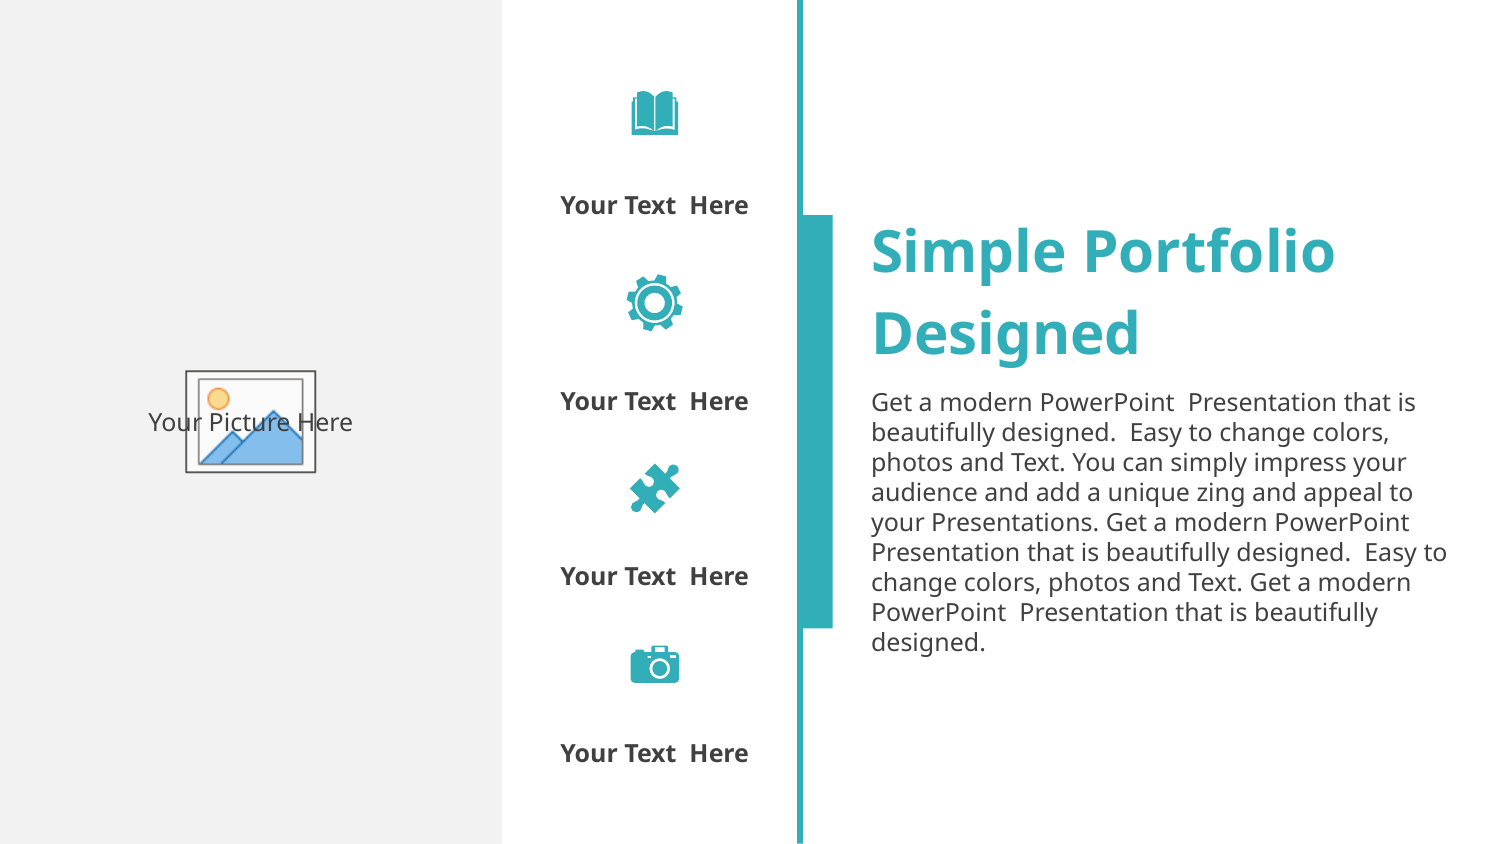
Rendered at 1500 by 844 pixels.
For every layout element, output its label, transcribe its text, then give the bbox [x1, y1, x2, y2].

text_box Get a modern PowerPoint Presentation that is beautifully designed. Easy to change colors, photos and Text. You can simply impress your audience and add a unique zing and appeal to your Presentations. Get a modern PowerPoint Presentation that is beautifully designed. Easy to change colors, photos and Text. Get a modern PowerPoint Presentation that is beautifully designed. [856, 379, 1471, 664]
text_box Your Text Here [534, 181, 775, 227]
text_box Your Text Here [534, 553, 775, 598]
text_box [628, 643, 682, 685]
text_box [629, 89, 681, 137]
picture [0, 0, 503, 844]
text_box Your Text Here [534, 378, 775, 424]
text_box [627, 461, 682, 516]
text_box Simple Portfolio Designed [856, 207, 1424, 367]
text_box [624, 272, 686, 334]
text_box Your Text Here [534, 729, 775, 775]
